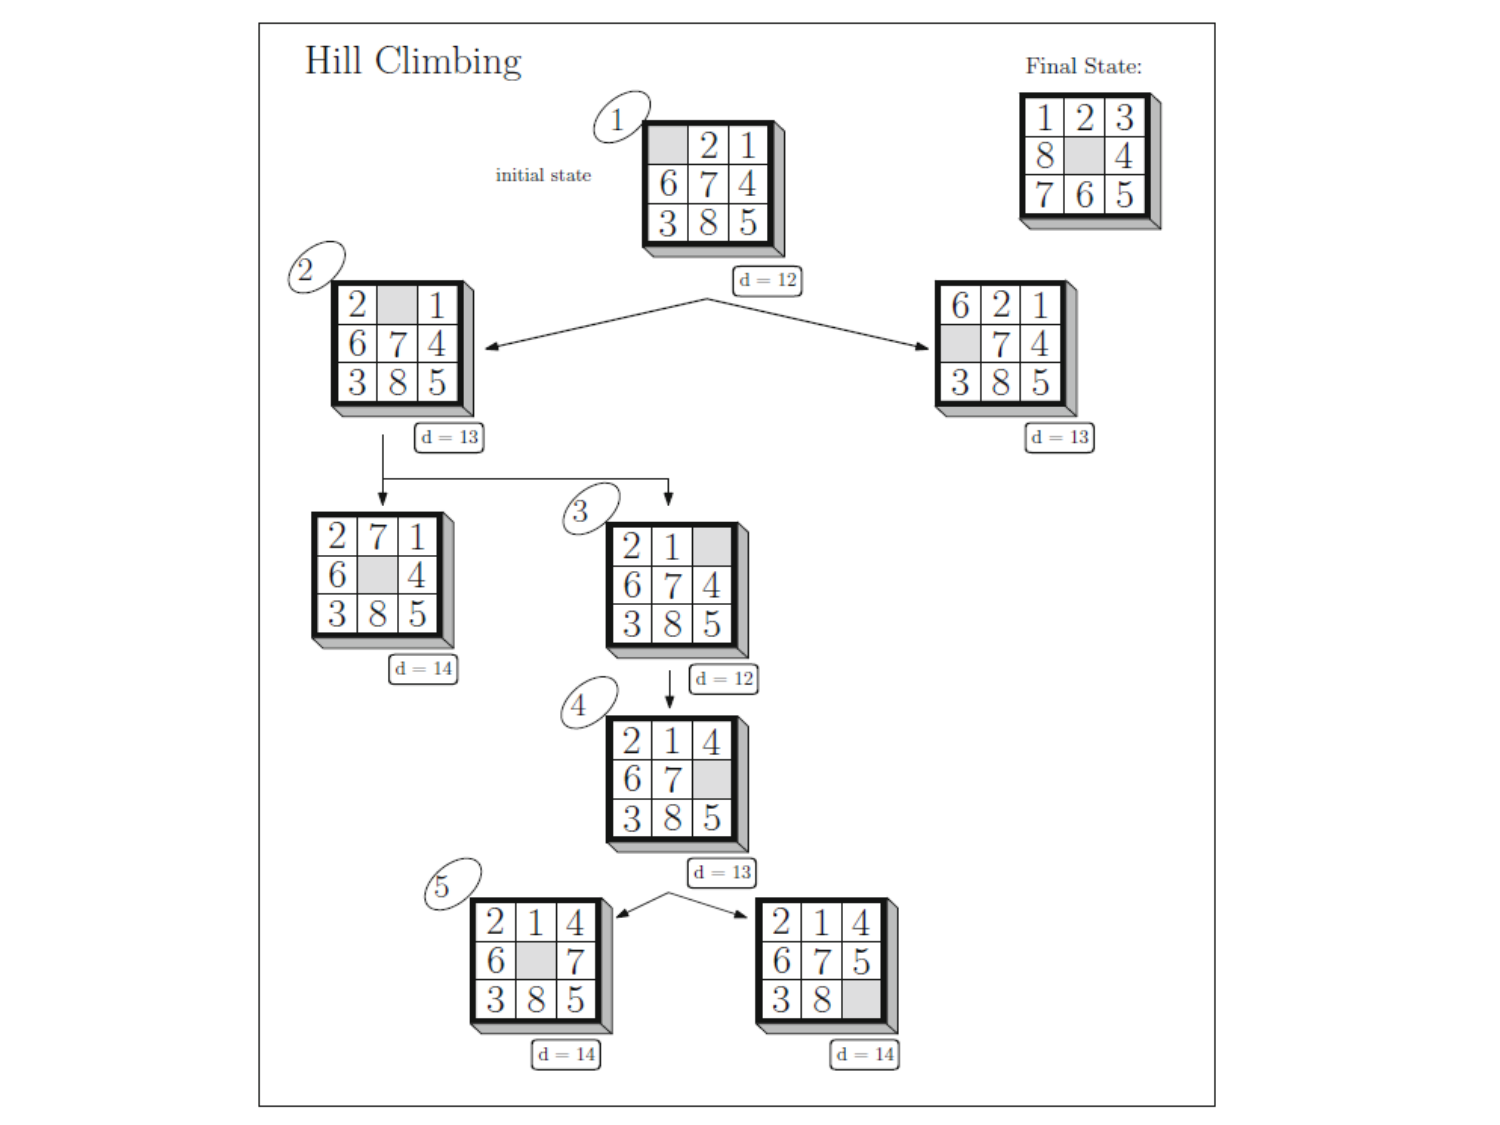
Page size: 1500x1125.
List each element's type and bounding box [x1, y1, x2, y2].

picture [241, 14, 1221, 1112]
